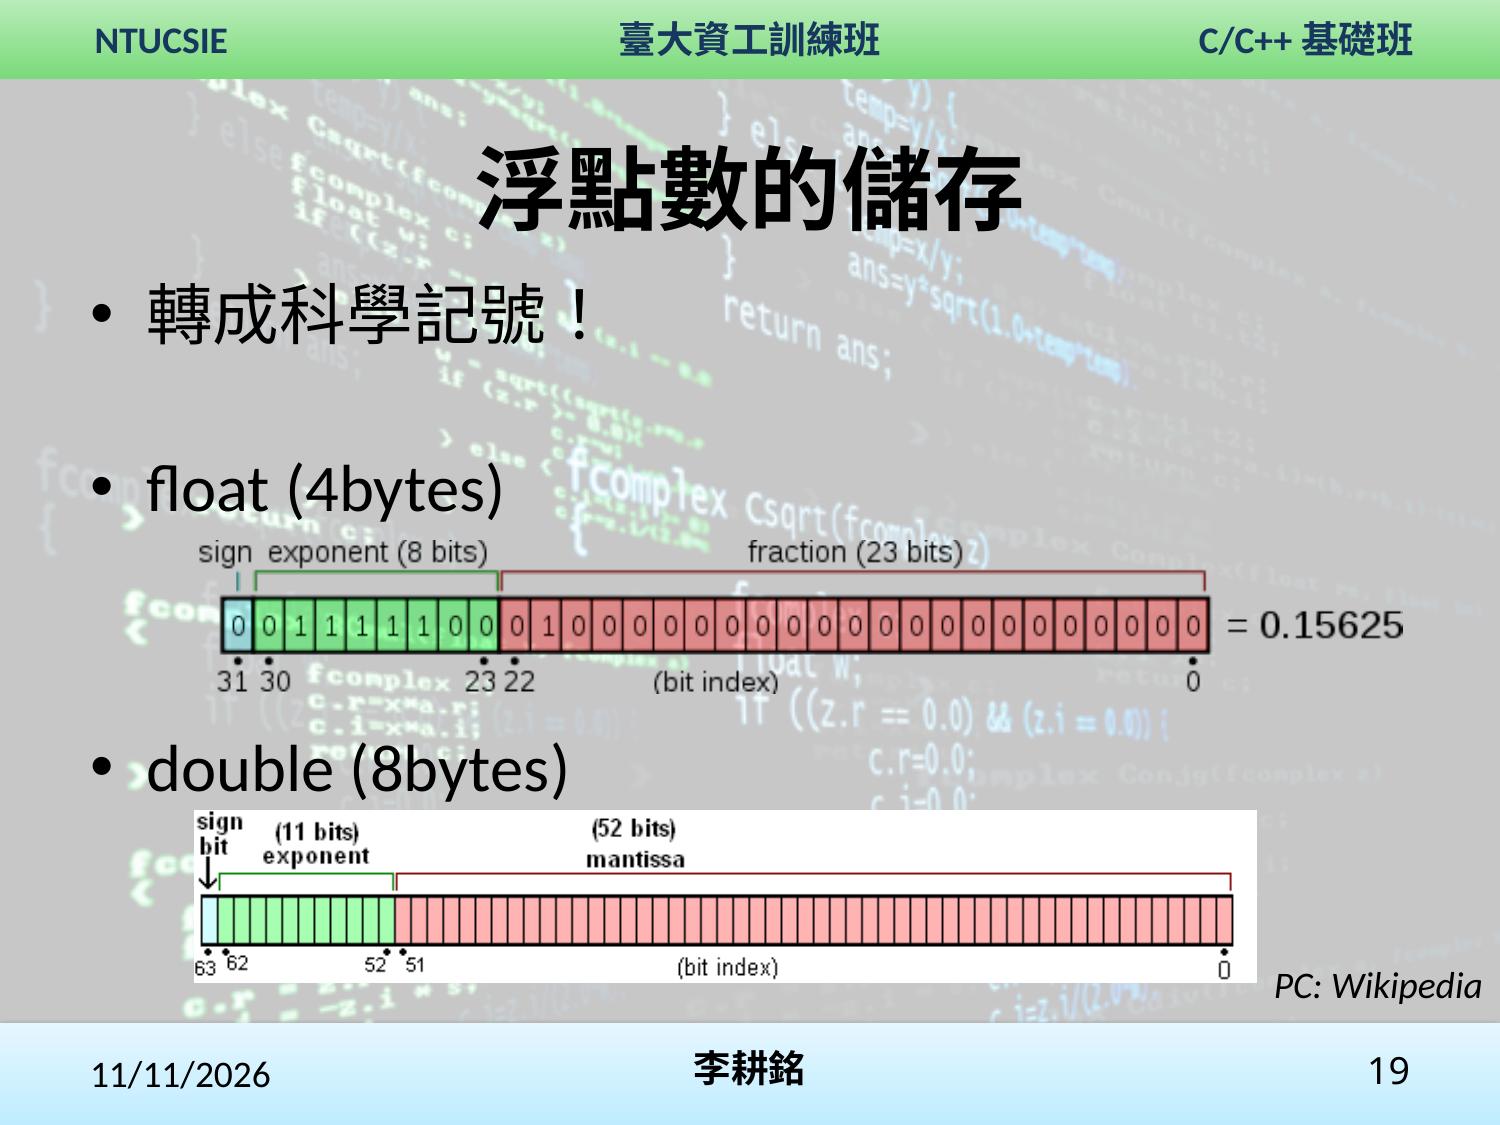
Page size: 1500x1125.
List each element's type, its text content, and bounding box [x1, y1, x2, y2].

picture [194, 810, 1258, 983]
text_box PC: Wikipedia [1259, 953, 1498, 1014]
title 浮點數的儲存 [75, 93, 1425, 281]
footer 李耕銘 [512, 1042, 988, 1103]
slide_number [75, 1042, 425, 1103]
picture [194, 540, 1404, 695]
slide_number 19 [1074, 1042, 1425, 1103]
